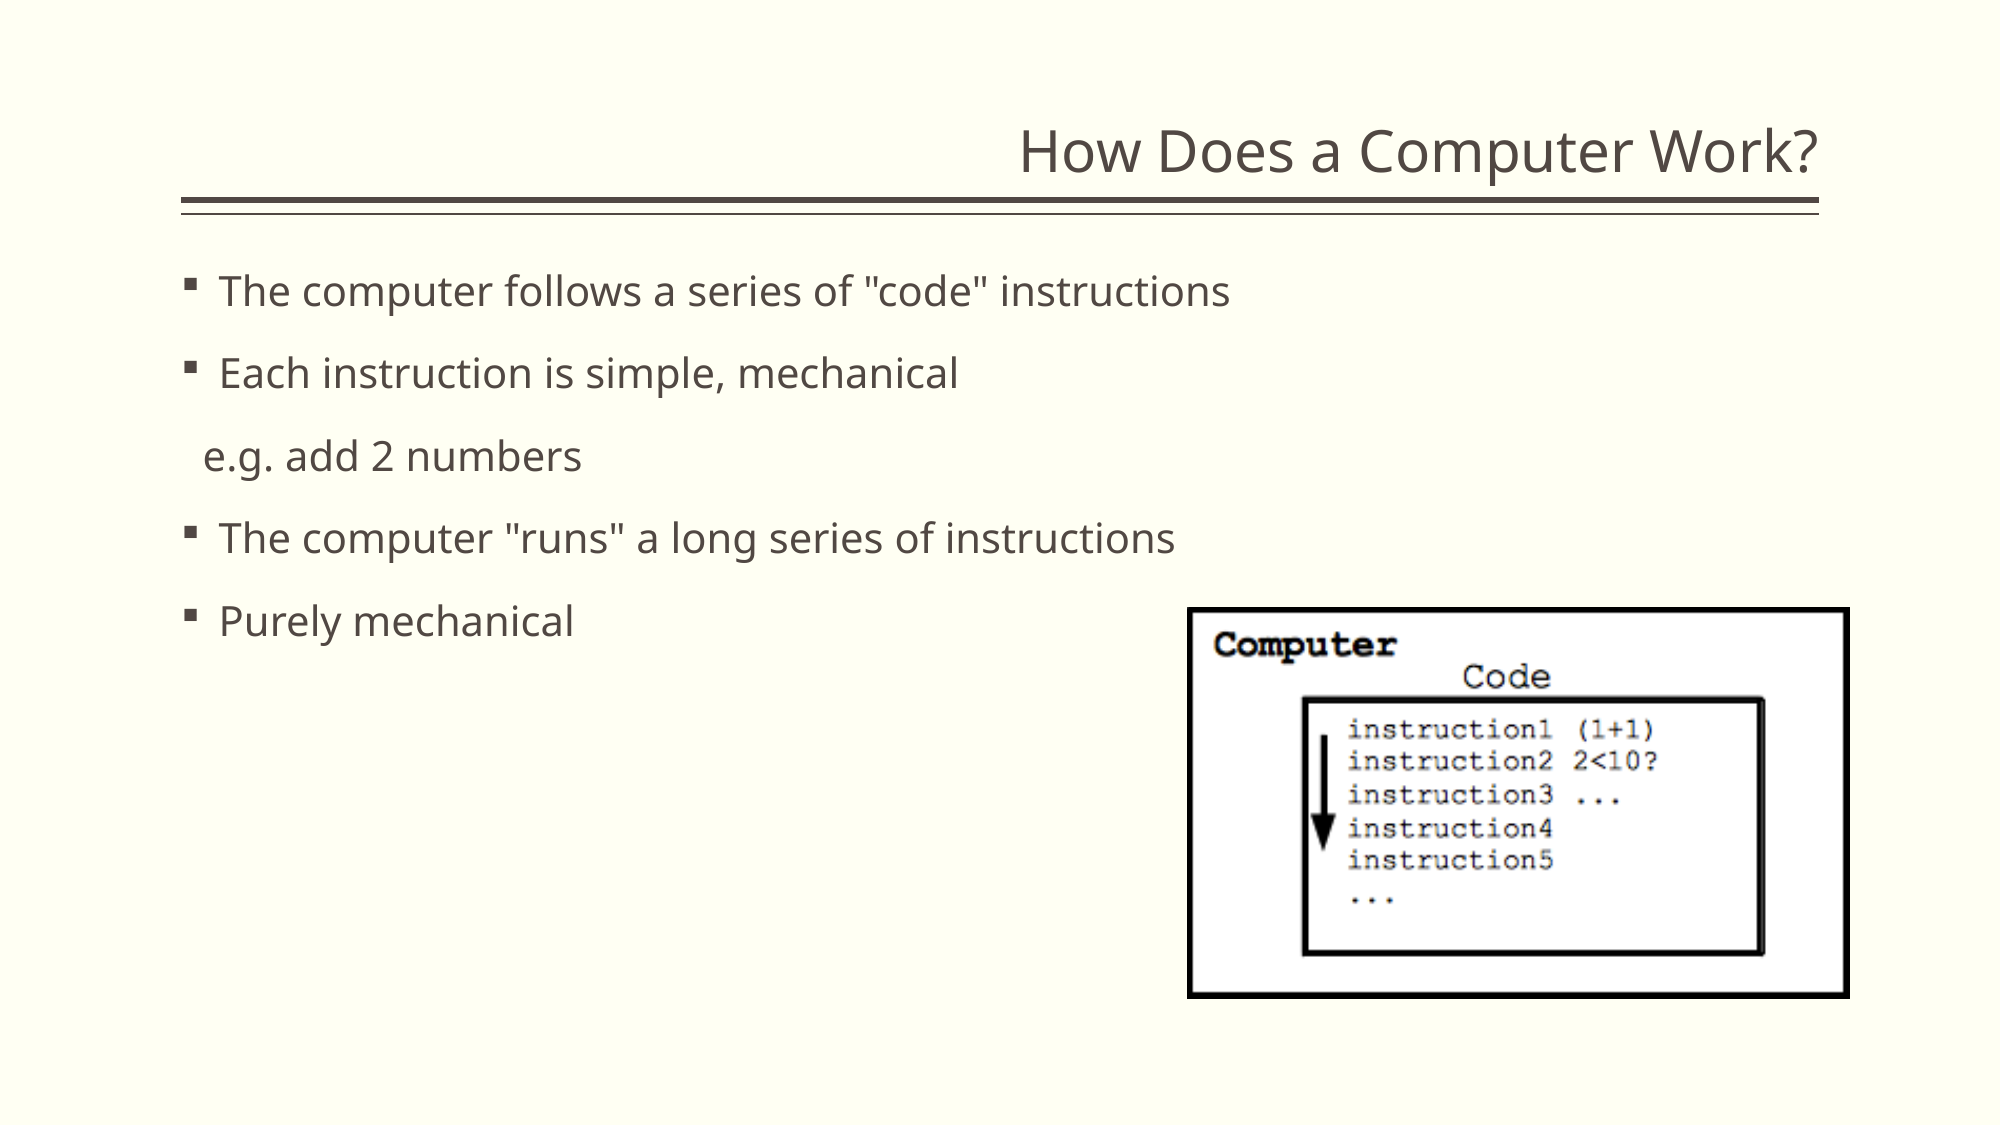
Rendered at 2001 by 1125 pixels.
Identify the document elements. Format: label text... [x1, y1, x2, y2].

title How Does a Computer Work? [181, 12, 1819, 193]
picture [1187, 607, 1850, 999]
list The computer follows a series of "code" instructions Each instruction is simple, mechanical e.g. add 2 numbers The computer "runs" a long series of instructions Purely mechanical [181, 262, 1819, 1013]
